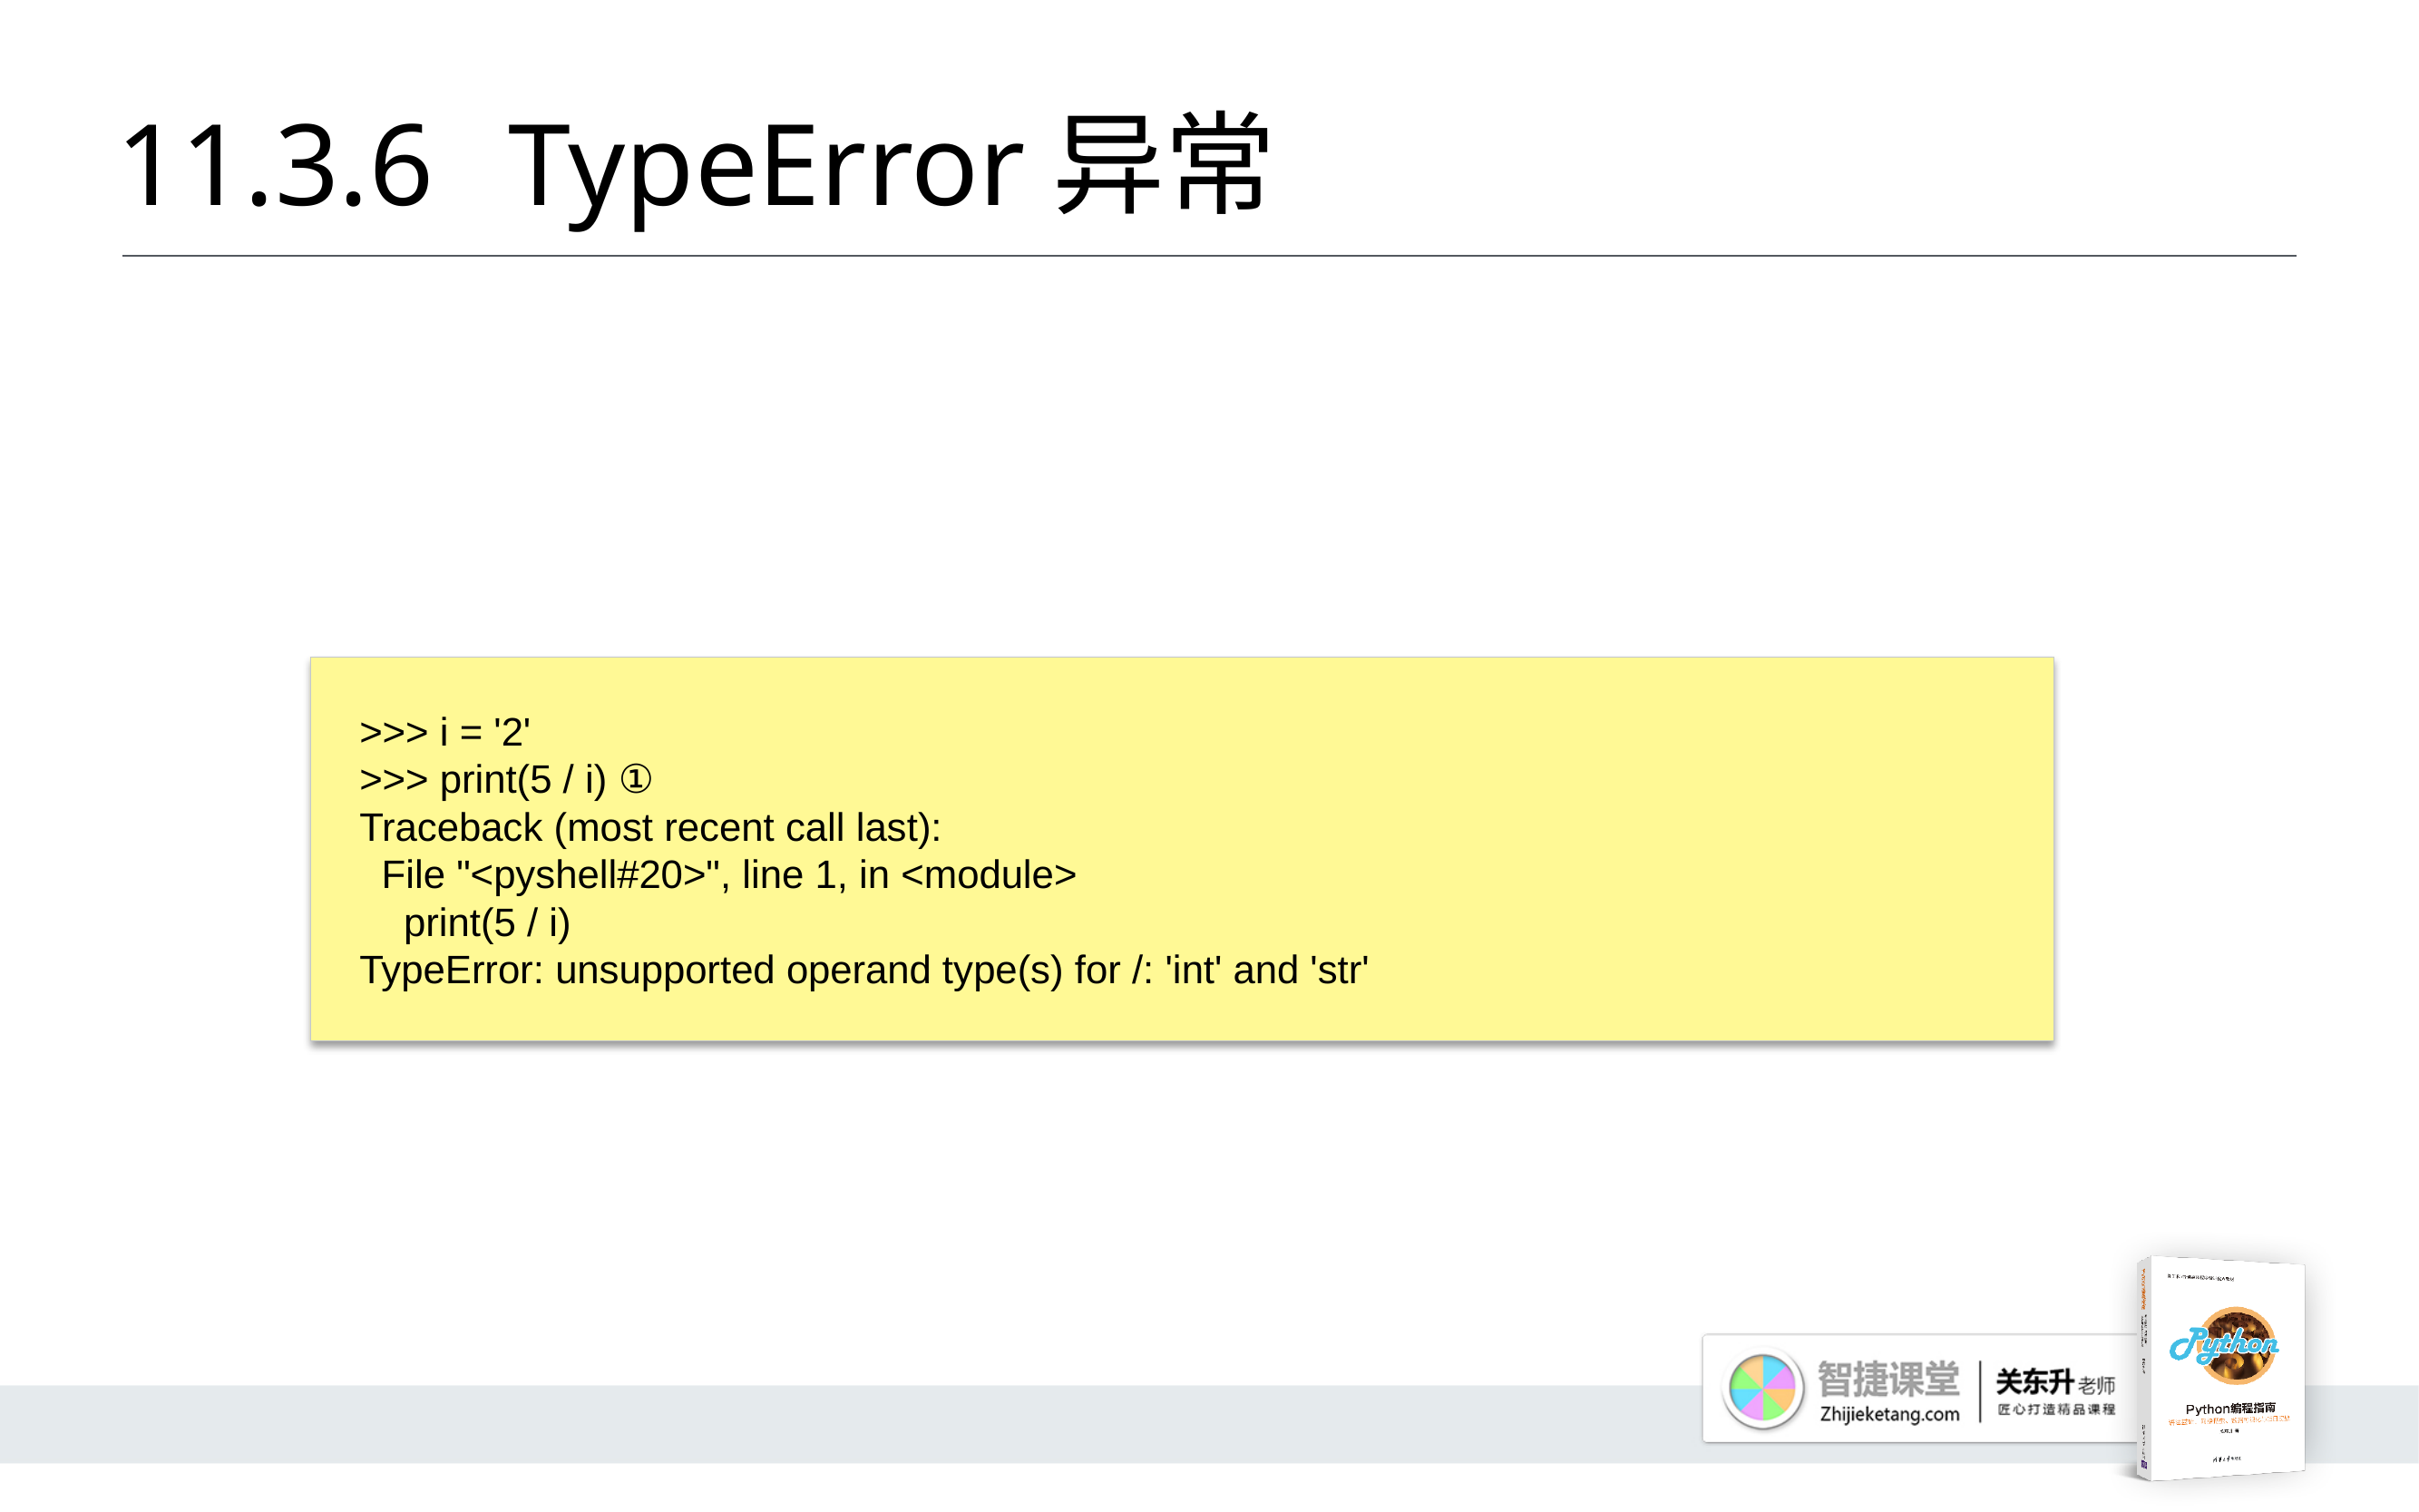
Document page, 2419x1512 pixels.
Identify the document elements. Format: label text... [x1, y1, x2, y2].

text_box >>> i = '2' >>> print(5 / i) ① Traceback (most recent call last): File "<pyshell#20>", line 1, in <module> print(5 / i) TypeError: unsupported operand type(s) for /: 'int' and 'str' [309, 657, 2054, 1041]
picture [0, 0, 2419, 1512]
title 11.3.6 TypeError异常 [107, 83, 2148, 237]
